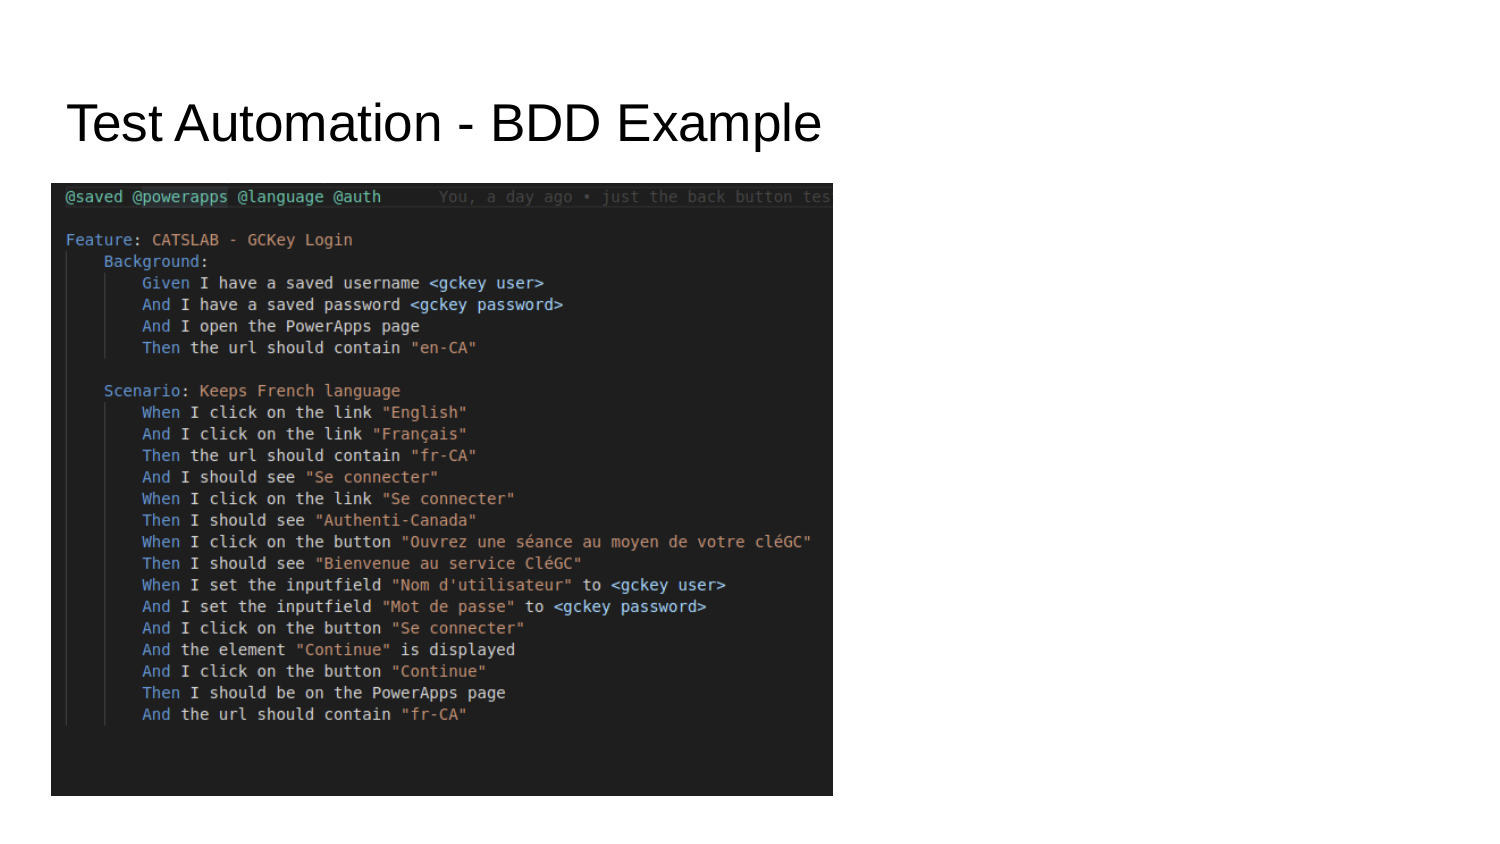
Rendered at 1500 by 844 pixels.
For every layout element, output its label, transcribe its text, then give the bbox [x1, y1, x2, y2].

picture [50, 182, 833, 796]
title Test Automation - BDD Example [51, 72, 1449, 167]
